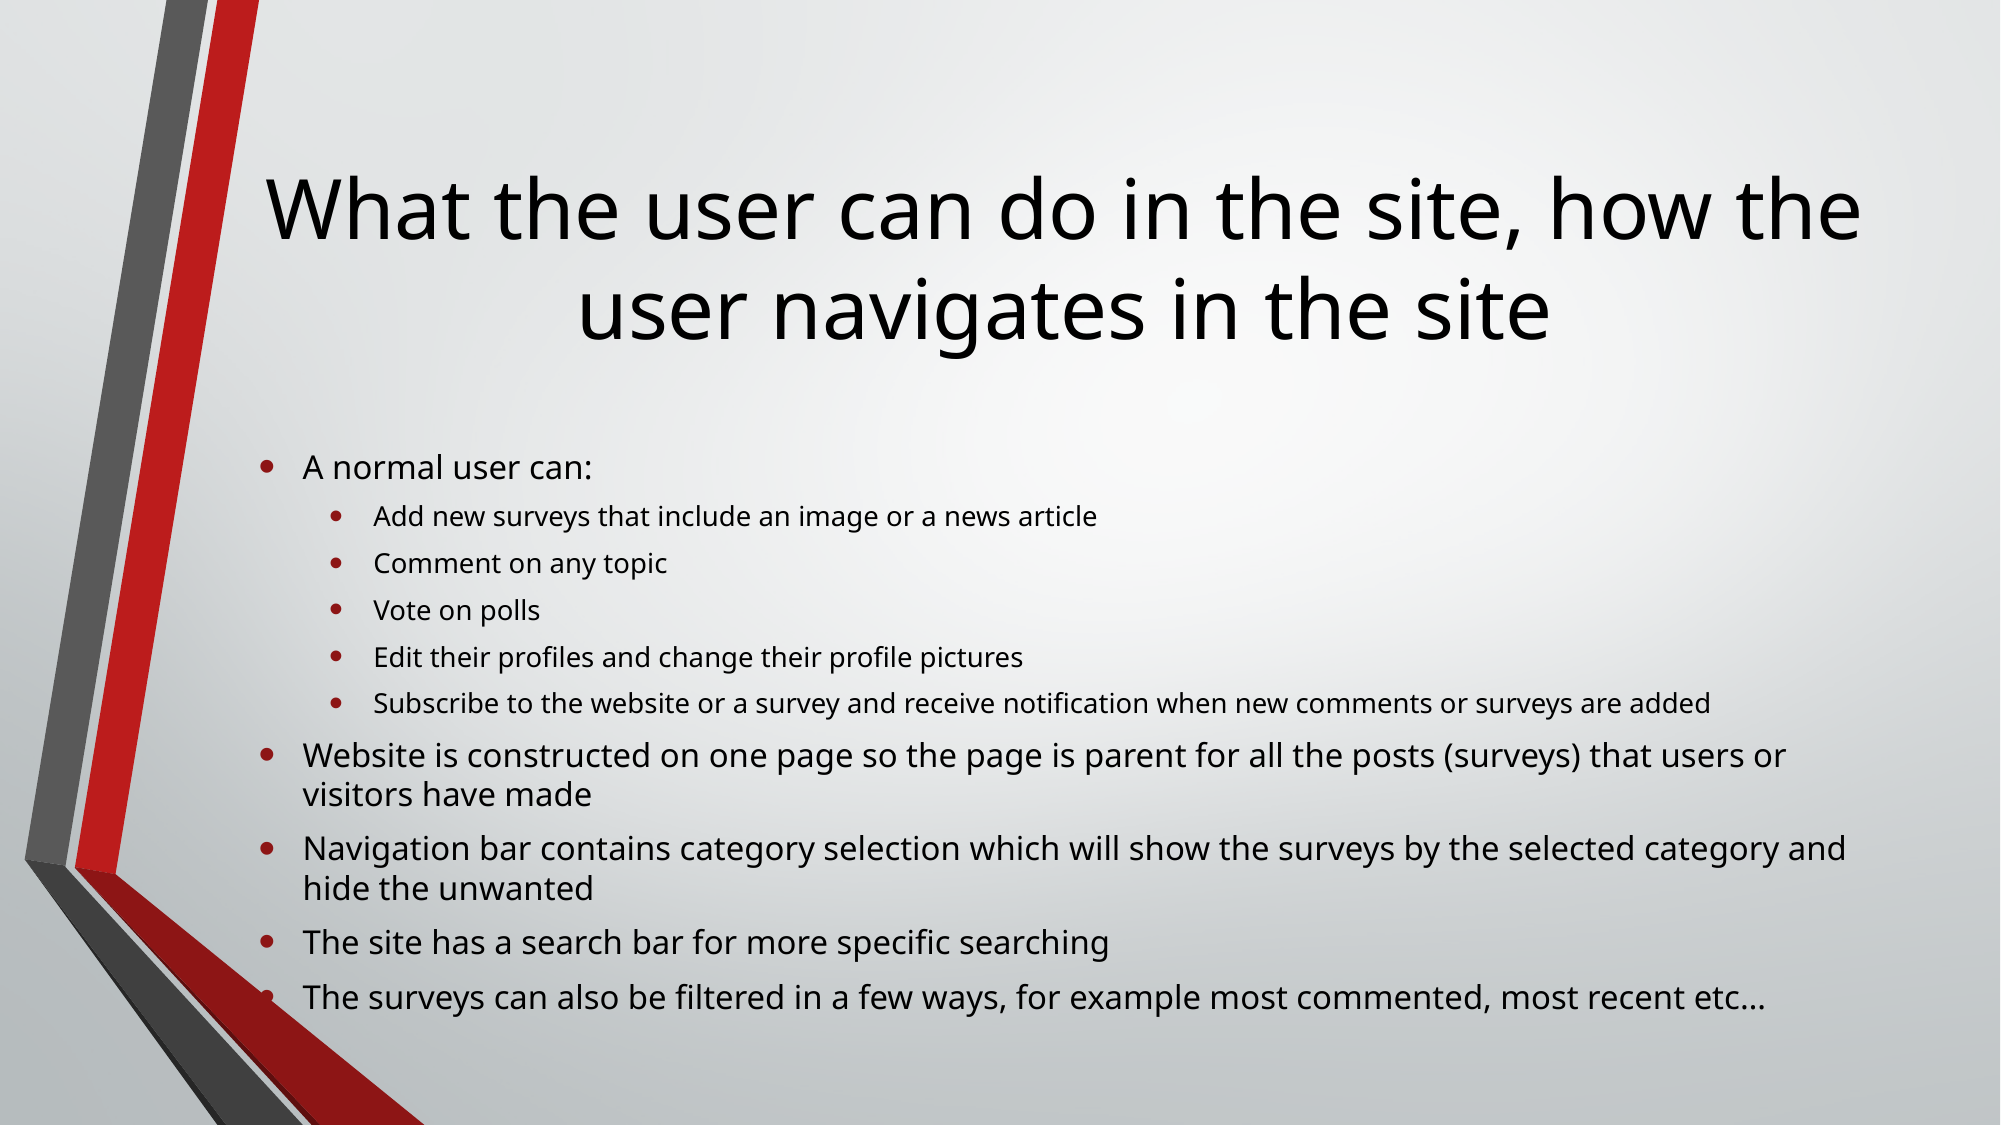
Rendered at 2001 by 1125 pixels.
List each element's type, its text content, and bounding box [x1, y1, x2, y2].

list A normal user can: Add new surveys that include an image or a news article Comment on any topic Vote on polls Edit their profiles and change their profile pictures Subscribe to the website or a survey and receive notification when new comments or surveys are added Website is constructed on one page so the page is parent for all the posts (surveys) that users or visitors have made Navigation bar contains category selection which will show the surveys by the selected category and hide the unwanted The site has a search bar for more specific searching The surveys can also be filtered in a few ways, for example most commented, most recent etc… [243, 437, 1887, 1025]
title What the user can do in the site, how the user navigates in the site [243, 112, 1887, 400]
